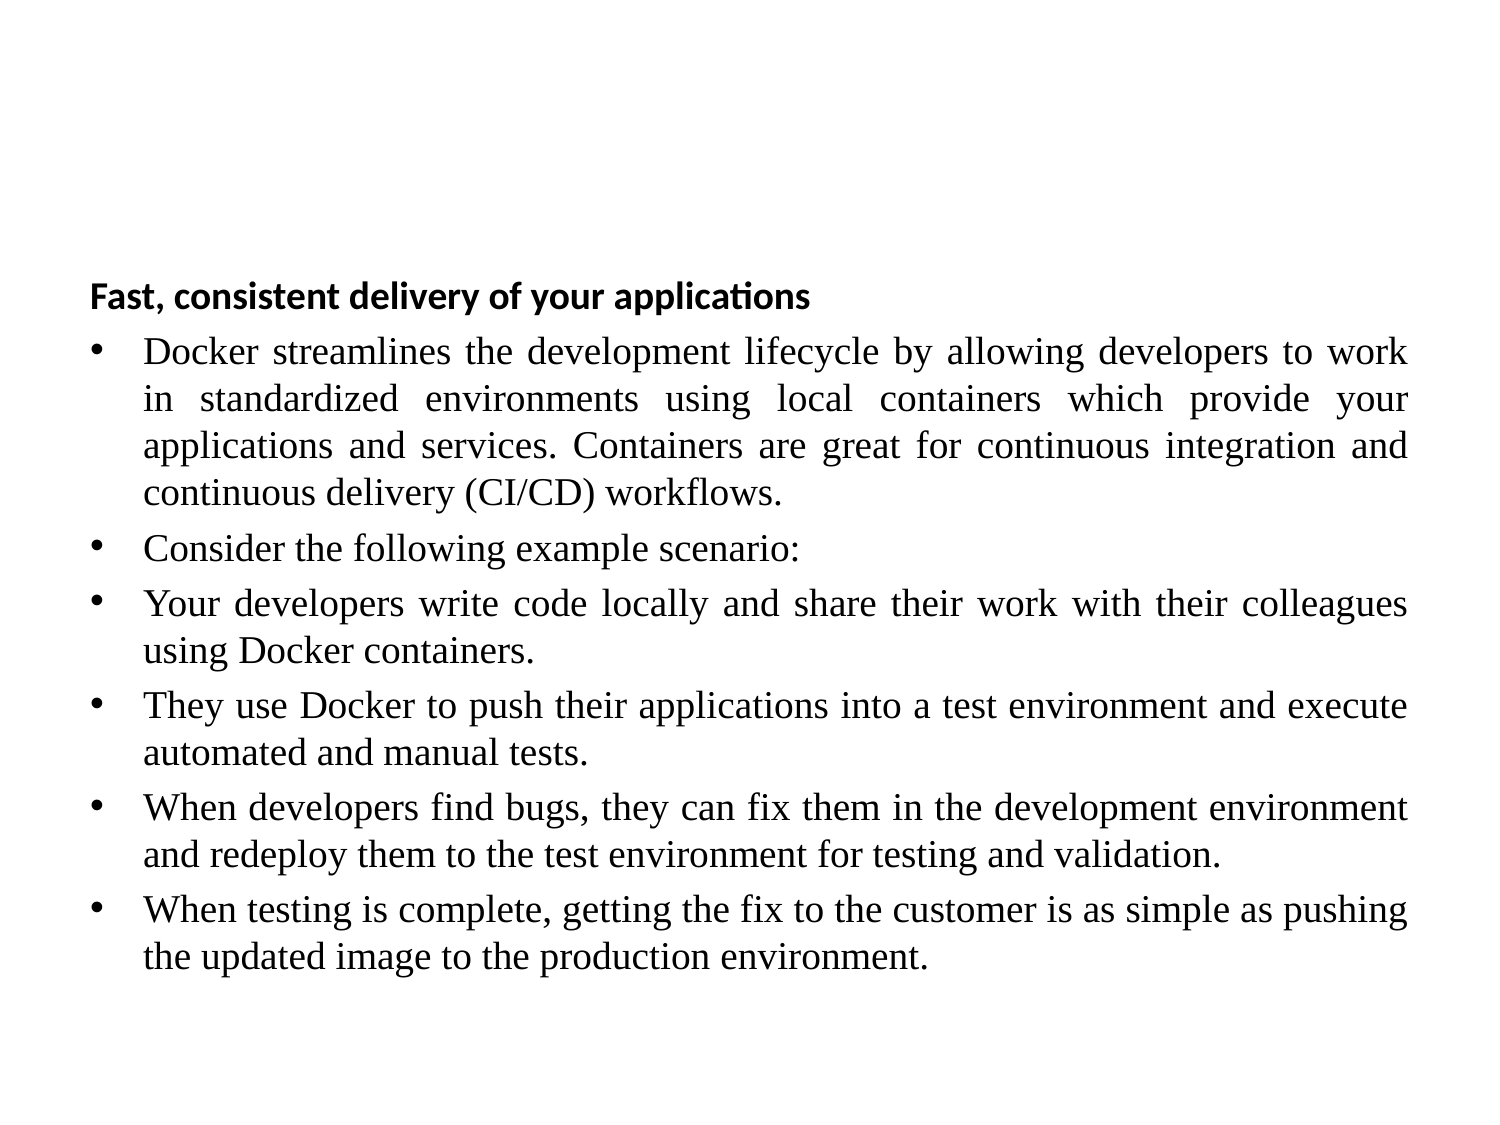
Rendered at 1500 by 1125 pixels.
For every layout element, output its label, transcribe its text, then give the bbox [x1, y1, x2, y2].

list Fast, consistent delivery of your applications Docker streamlines the development lifecycle by allowing developers to work in standardized environments using local containers which provide your applications and services. Containers are great for continuous integration and continuous delivery (CI/CD) workflows. Consider the following example scenario: Your developers write code locally and share their work with their colleagues using Docker containers. They use Docker to push their applications into a test environment and execute automated and manual tests. When developers find bugs, they can fix them in the development environment and redeploy them to the test environment for testing and validation. When testing is complete, getting the fix to the customer is as simple as pushing the updated image to the production environment. [75, 262, 1425, 1005]
